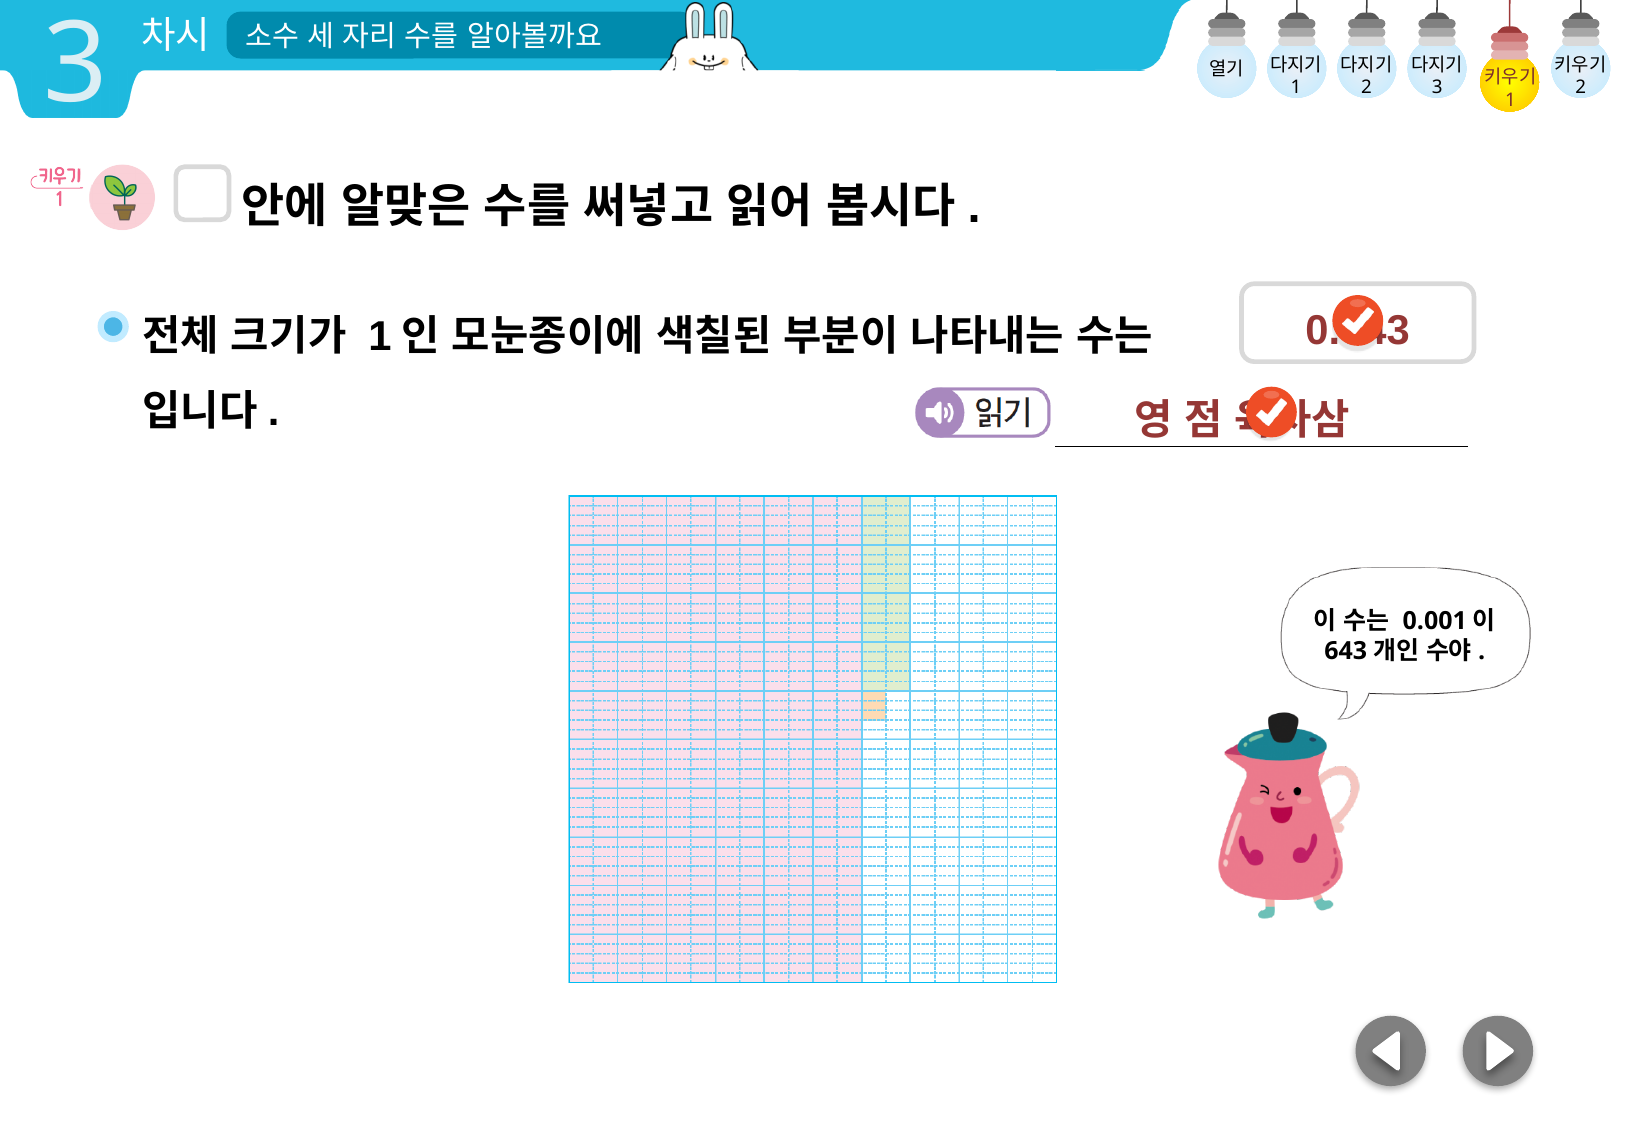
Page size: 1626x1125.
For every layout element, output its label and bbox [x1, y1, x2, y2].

picture [1183, 446, 1602, 937]
text_box [1355, 1015, 1534, 1087]
picture [658, 2, 759, 70]
picture [906, 385, 1053, 440]
text_box [1332, 294, 1384, 347]
picture [3, 70, 145, 118]
text_box [1056, 0, 1623, 119]
text_box [100, 276, 1534, 444]
picture [556, 490, 1069, 995]
text_box [1245, 386, 1297, 438]
text_box [20, 156, 1540, 241]
